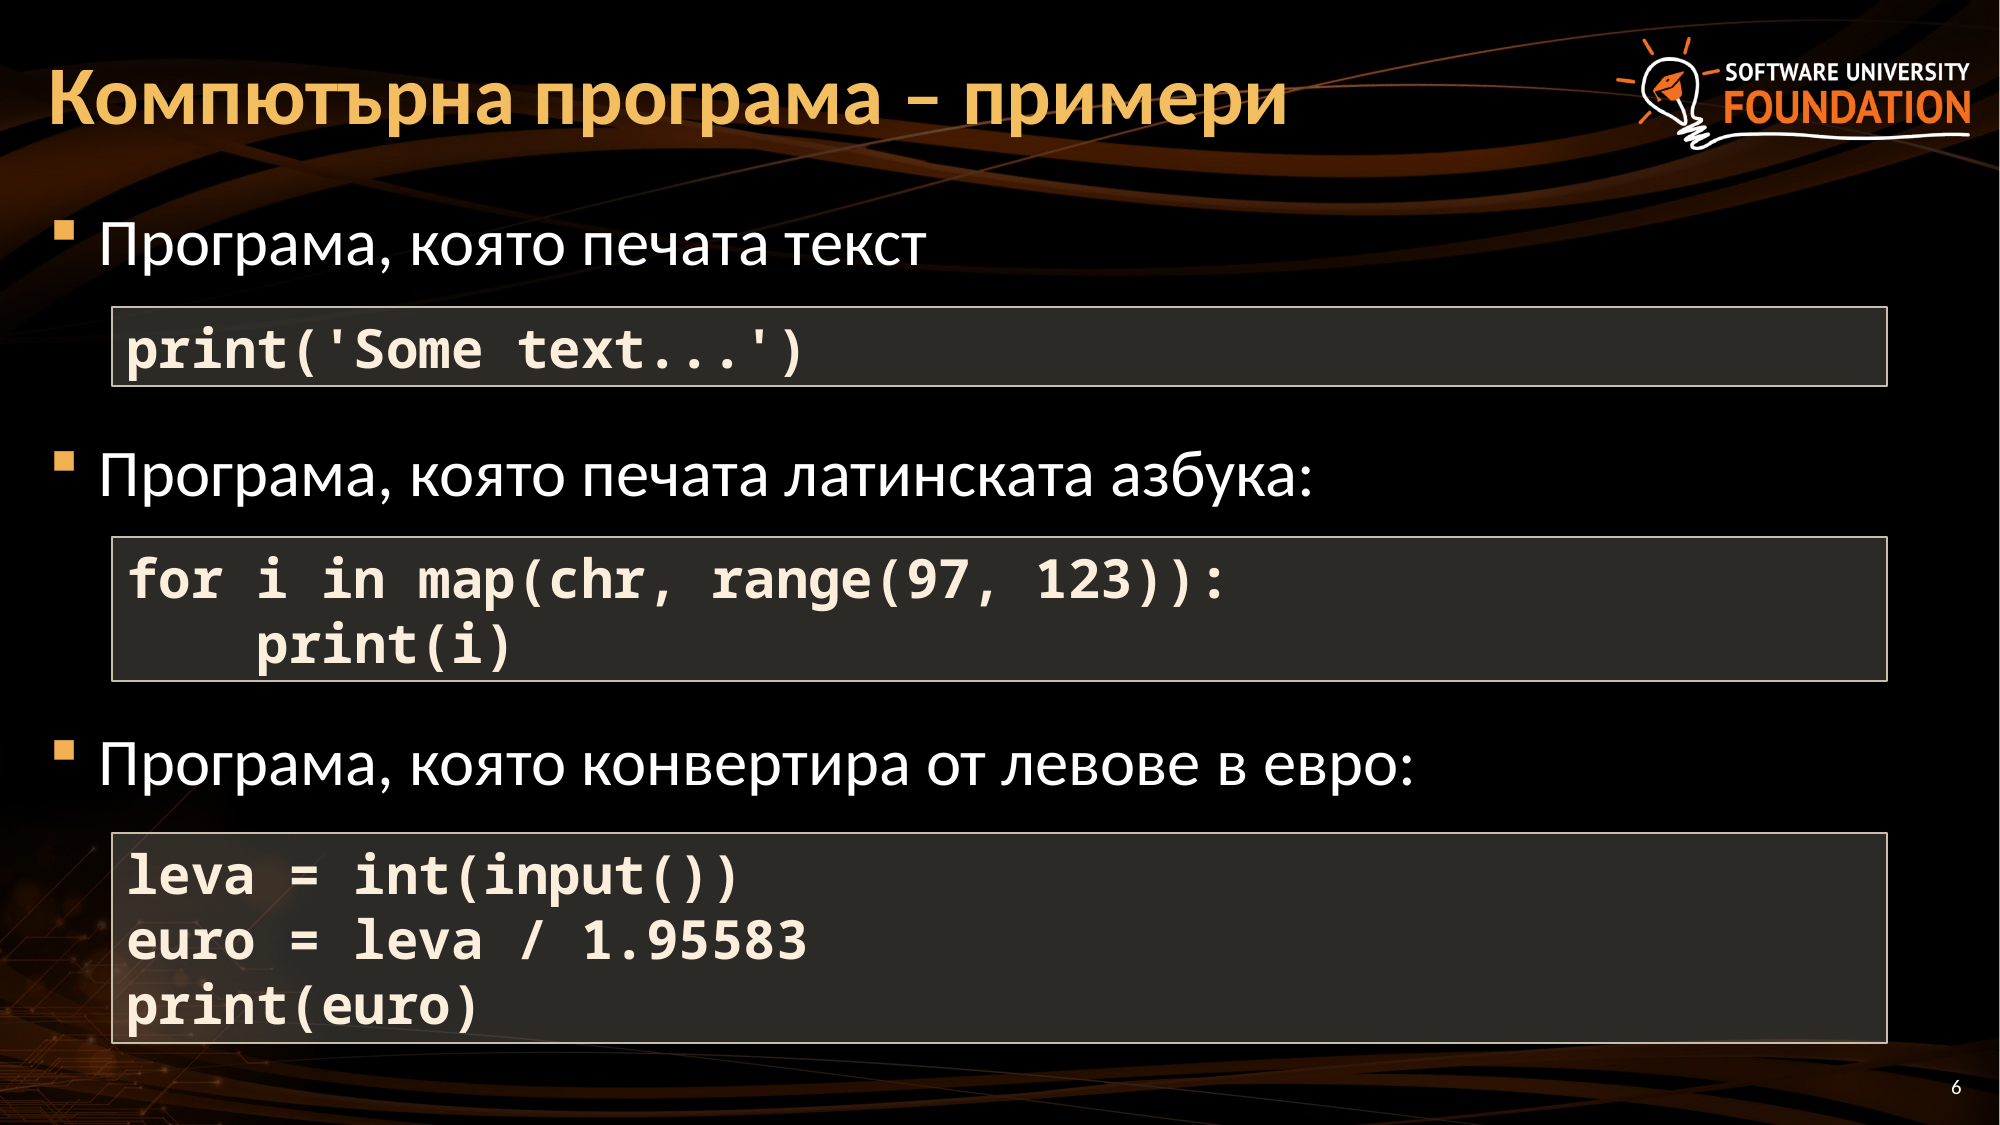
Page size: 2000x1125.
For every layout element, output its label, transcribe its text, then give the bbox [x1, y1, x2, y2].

text_box print('Some text...') [111, 306, 1888, 387]
text_box for i in map(chr, range(97, 123)): print(i) [111, 536, 1888, 682]
slide_number 6 [1897, 1070, 1968, 1103]
text_box leva = int(input()) euro = leva / 1.95583 print(euro) [111, 833, 1888, 1043]
title Компютърна програма – примери [30, 6, 1602, 189]
picture [0, 0, 2000, 1125]
list Програма, която печата текст Програма, която печата латинската азбука: Програма, която конвертира от левове в евро: [31, 188, 1968, 1103]
